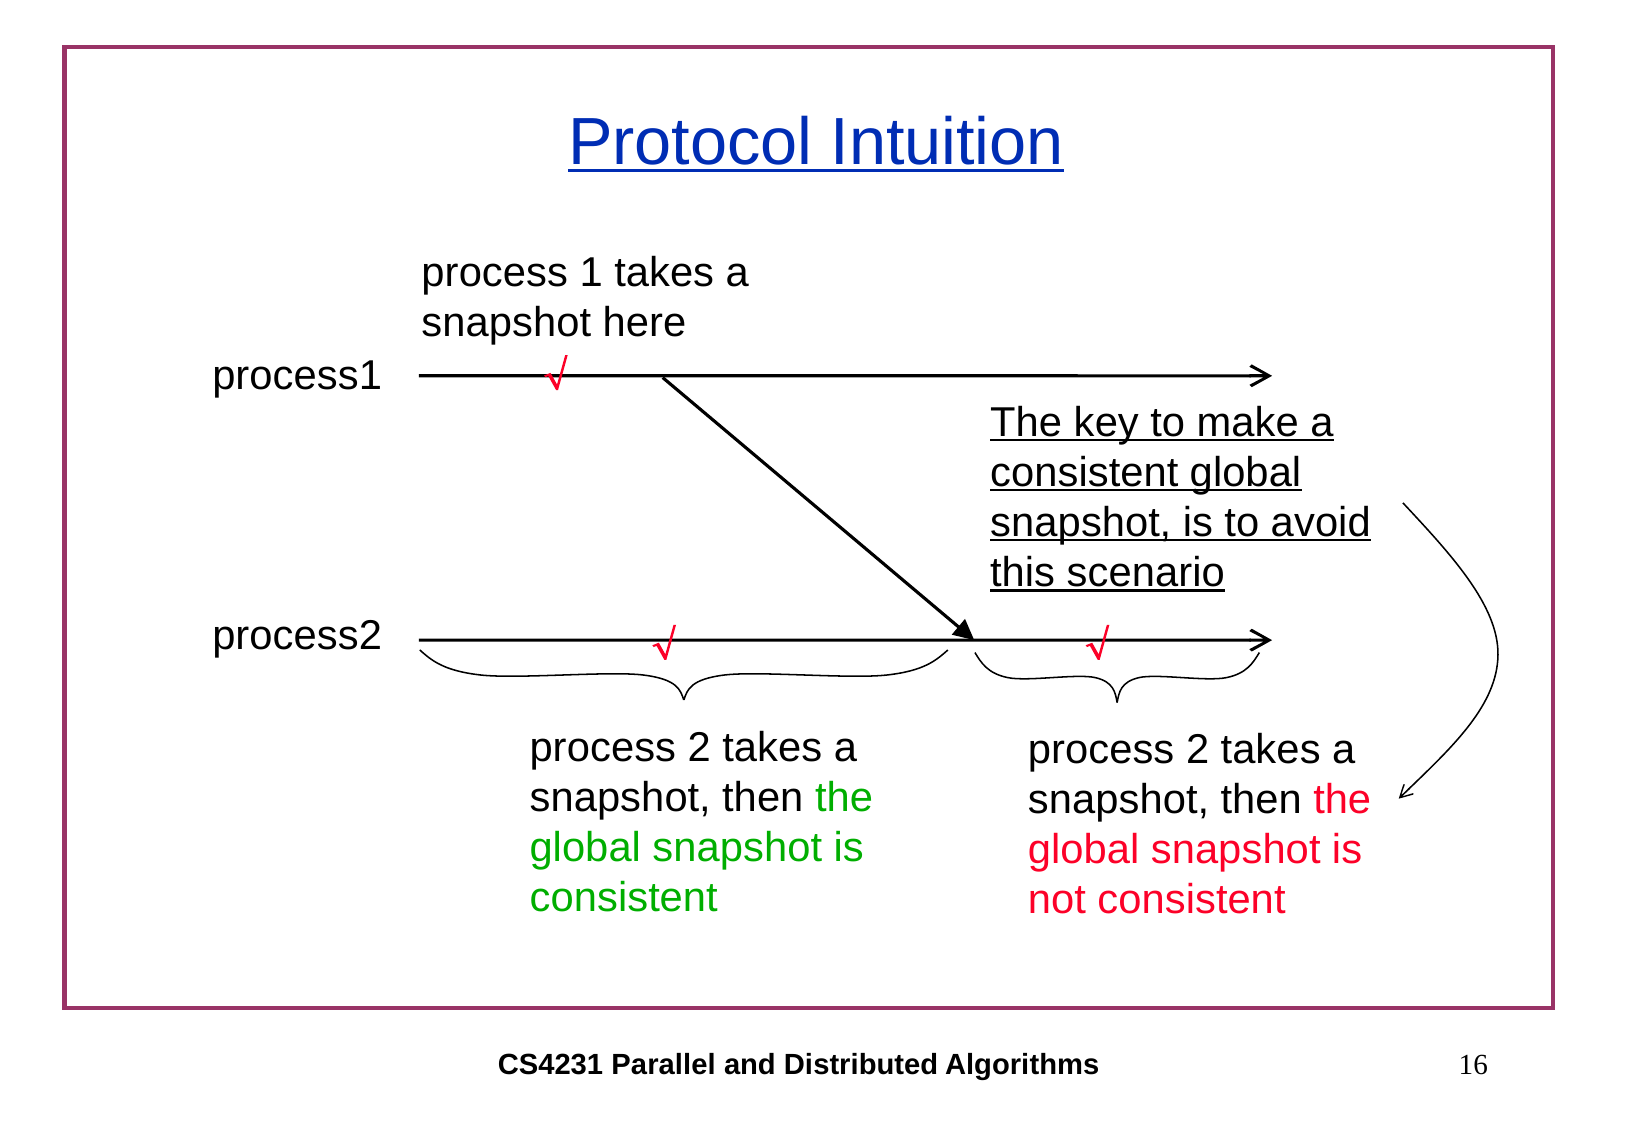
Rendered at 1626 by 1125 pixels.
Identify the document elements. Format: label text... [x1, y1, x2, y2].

text_box process1 [197, 340, 398, 406]
text_box  [528, 353, 593, 406]
text_box [593, 364, 1273, 387]
title Protocol Intuition [125, 69, 1507, 207]
slide_number 16 [1164, 1024, 1504, 1101]
text_box process2 [197, 600, 398, 666]
text_box The key to make a consistent global snapshot, is to avoid this scenario [975, 387, 1439, 603]
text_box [419, 609, 949, 928]
text_box [1400, 502, 1499, 799]
footer CS4231 Parallel and Distributed Algorithms [229, 1024, 1164, 1101]
text_box [954, 618, 969, 639]
text_box process 1 takes a snapshot here [406, 237, 786, 353]
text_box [974, 609, 1395, 930]
